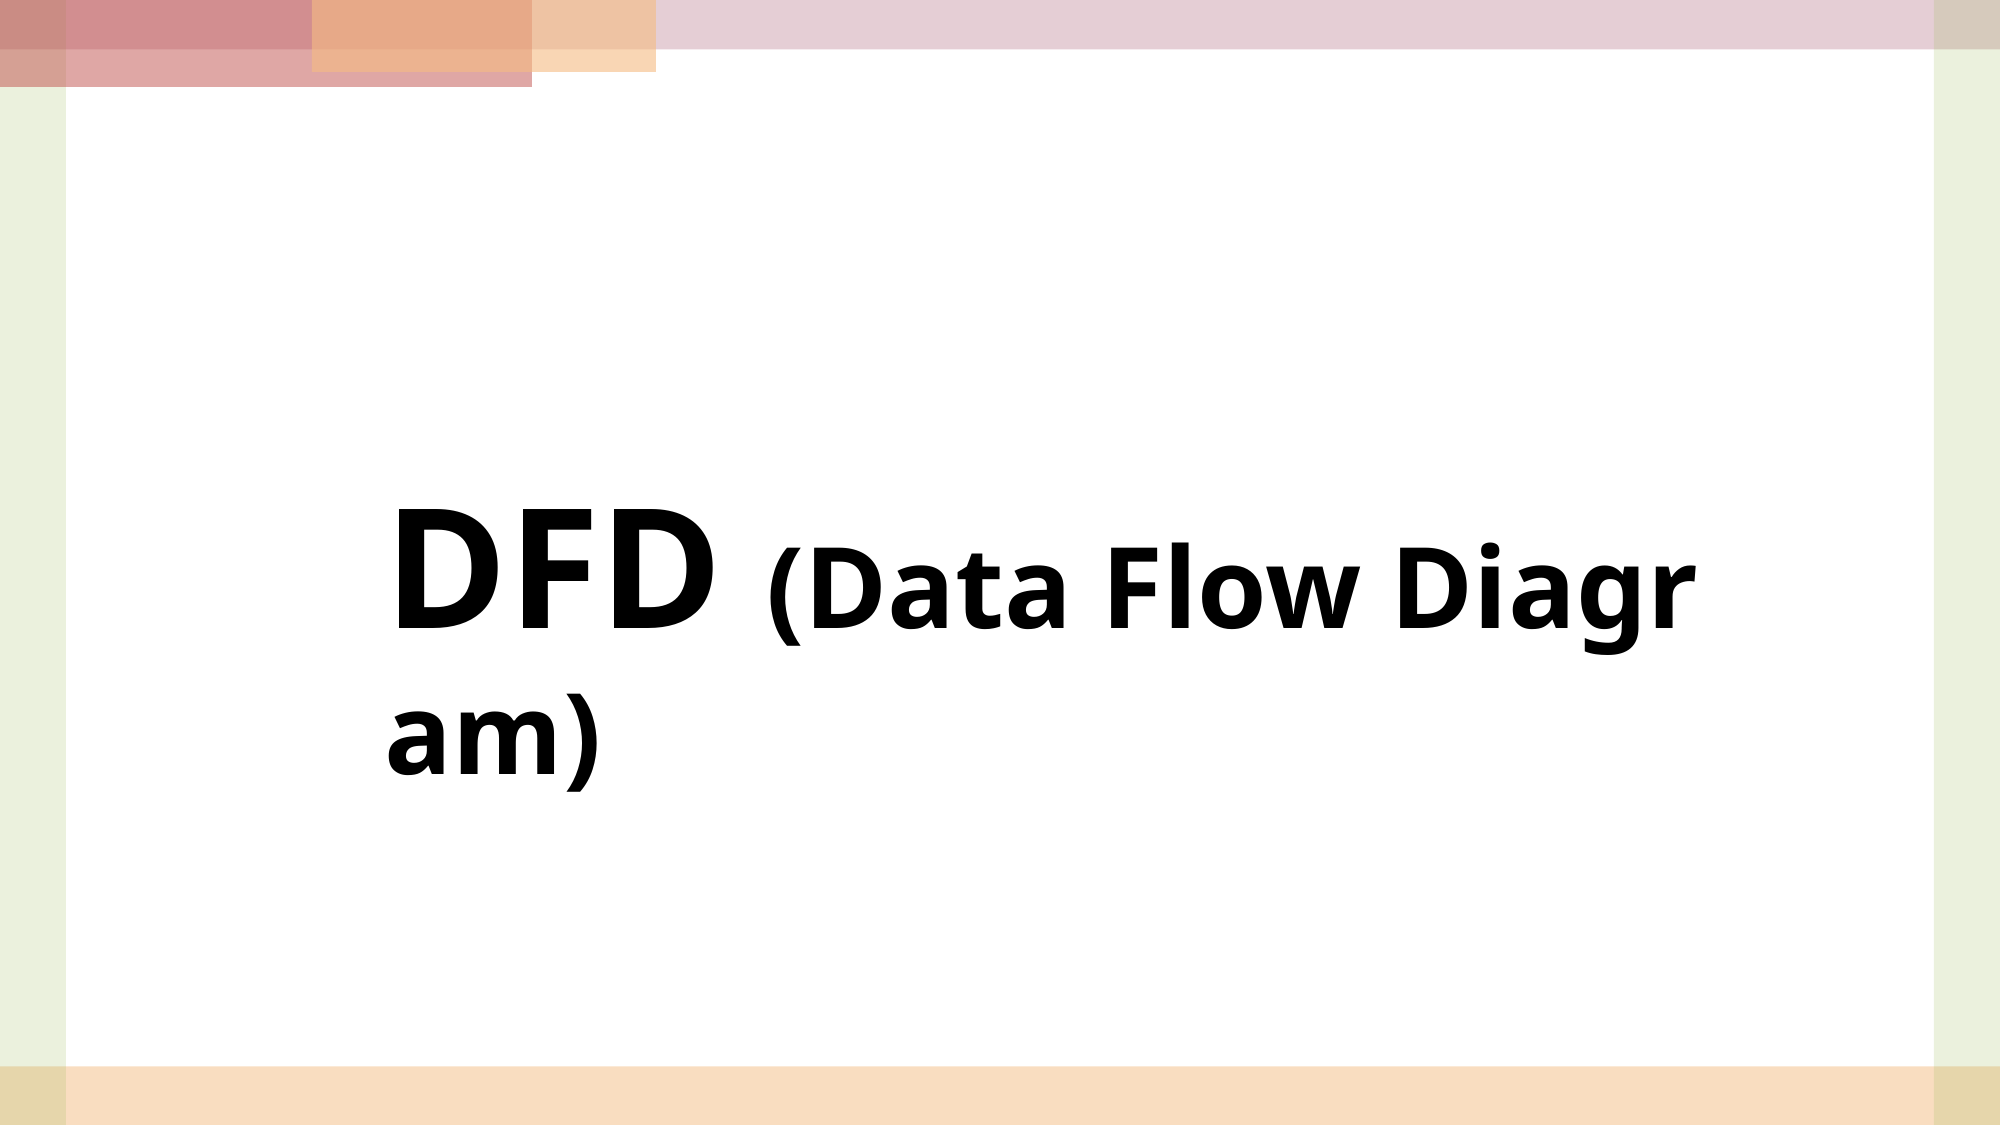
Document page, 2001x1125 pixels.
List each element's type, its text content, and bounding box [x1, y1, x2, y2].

text_box DFD (Data Flow Diagram) [369, 454, 1752, 805]
